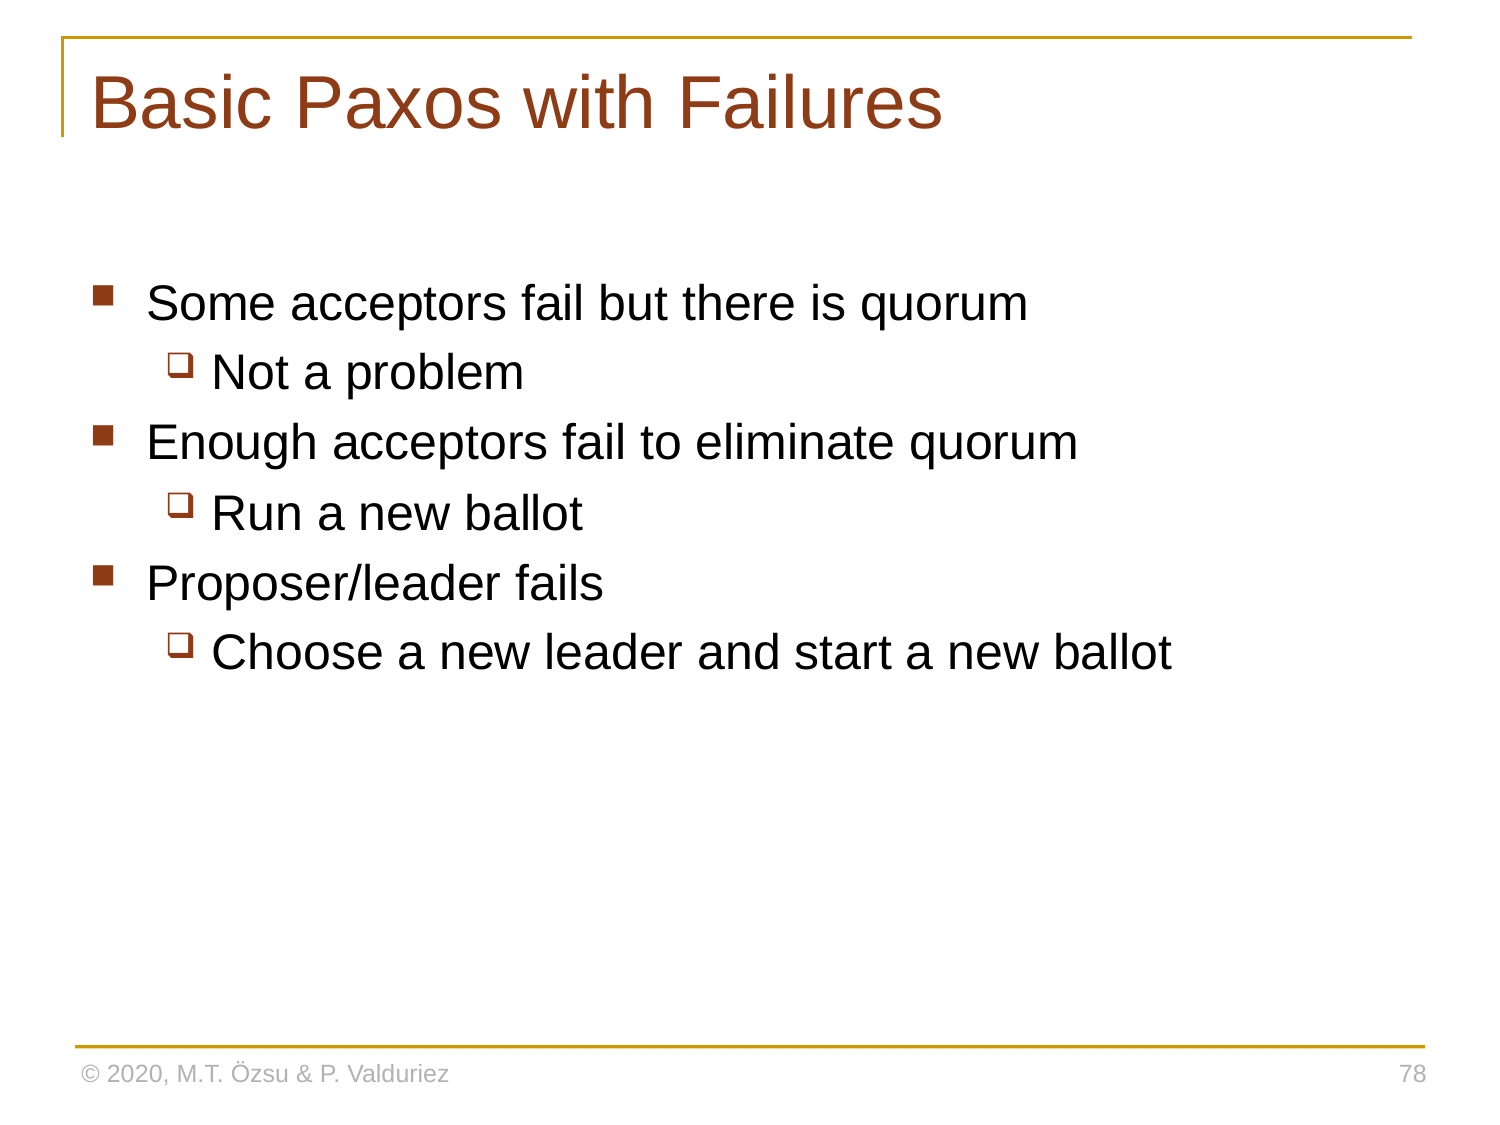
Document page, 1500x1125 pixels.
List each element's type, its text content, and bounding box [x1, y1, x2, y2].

footer © 2020, M.T. Özsu & P. Valduriez [66, 1042, 573, 1103]
list Some acceptors fail but there is quorum Not a problem Enough acceptors fail to eliminate quorum Run a new ballot Proposer/leader fails Choose a new leader and start a new ballot [74, 262, 1426, 1006]
title Basic Paxos with Failures [74, 45, 1426, 233]
slide_number 78 [1104, 1042, 1442, 1103]
